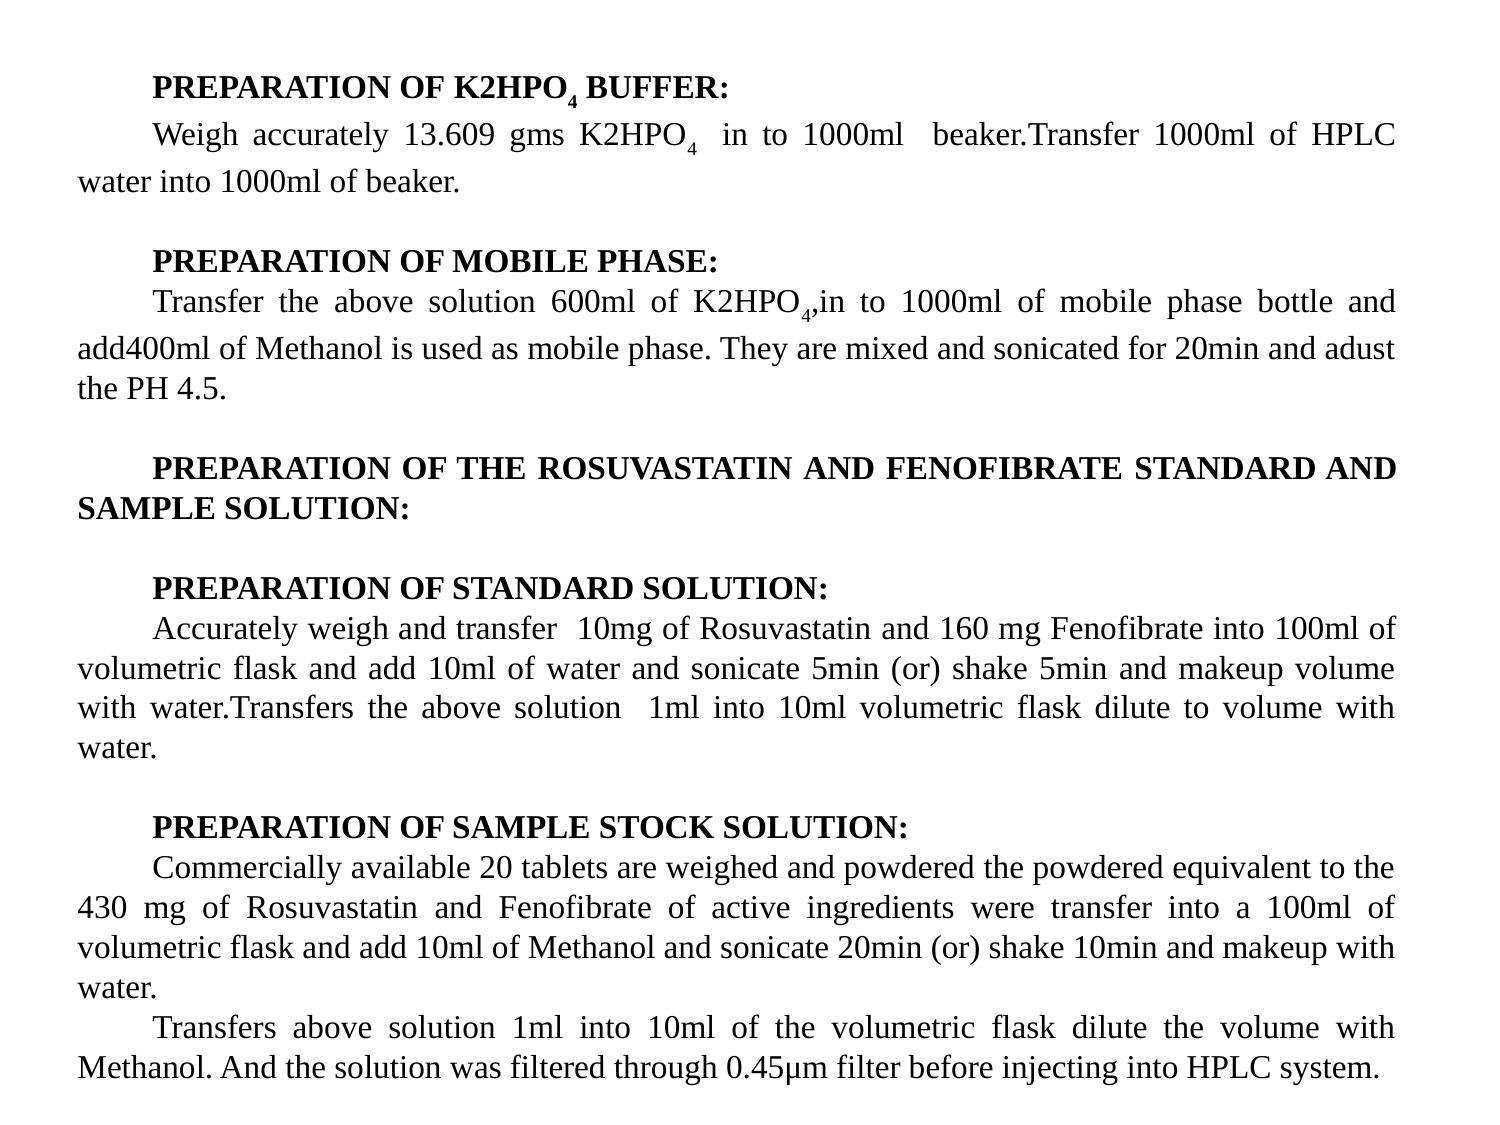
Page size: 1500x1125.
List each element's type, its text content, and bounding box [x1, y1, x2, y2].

text_box PREPARATION OF K2HPO4 BUFFER: Weigh accurately 13.609 gms K2HPO4 in to 1000ml beaker.Transfer 1000ml of HPLC water into 1000ml of beaker. PREPARATION OF MOBILE PHASE: Transfer the above solution 600ml of K2HPO4,in to 1000ml of mobile phase bottle and add400ml of Methanol is used as mobile phase. They are mixed and sonicated for 20min and adust the PH 4.5. PREPARATION OF THE ROSUVASTATIN AND FENOFIBRATE STANDARD AND SAMPLE SOLUTION: PREPARATION OF STANDARD SOLUTION: Accurately weigh and transfer 10mg of Rosuvastatin and 160 mg Fenofibrate into 100ml of volumetric flask and add 10ml of water and sonicate 5min (or) shake 5min and makeup volume with water.Transfers the above solution 1ml into 10ml volumetric flask dilute to volume with water. PREPARATION OF SAMPLE STOCK SOLUTION: Commercially available 20 tablets are weighed and powdered the powdered equivalent to the 430 mg of Rosuvastatin and Fenofibrate of active ingredients were transfer into a 100ml of volumetric flask and add 10ml of Methanol and sonicate 20min (or) shake 10min and makeup with water. Transfers above solution 1ml into 10ml of the volumetric flask dilute the volume with Methanol. And the solution was filtered through 0.45μm filter before injecting into HPLC system. [62, 57, 1413, 1125]
